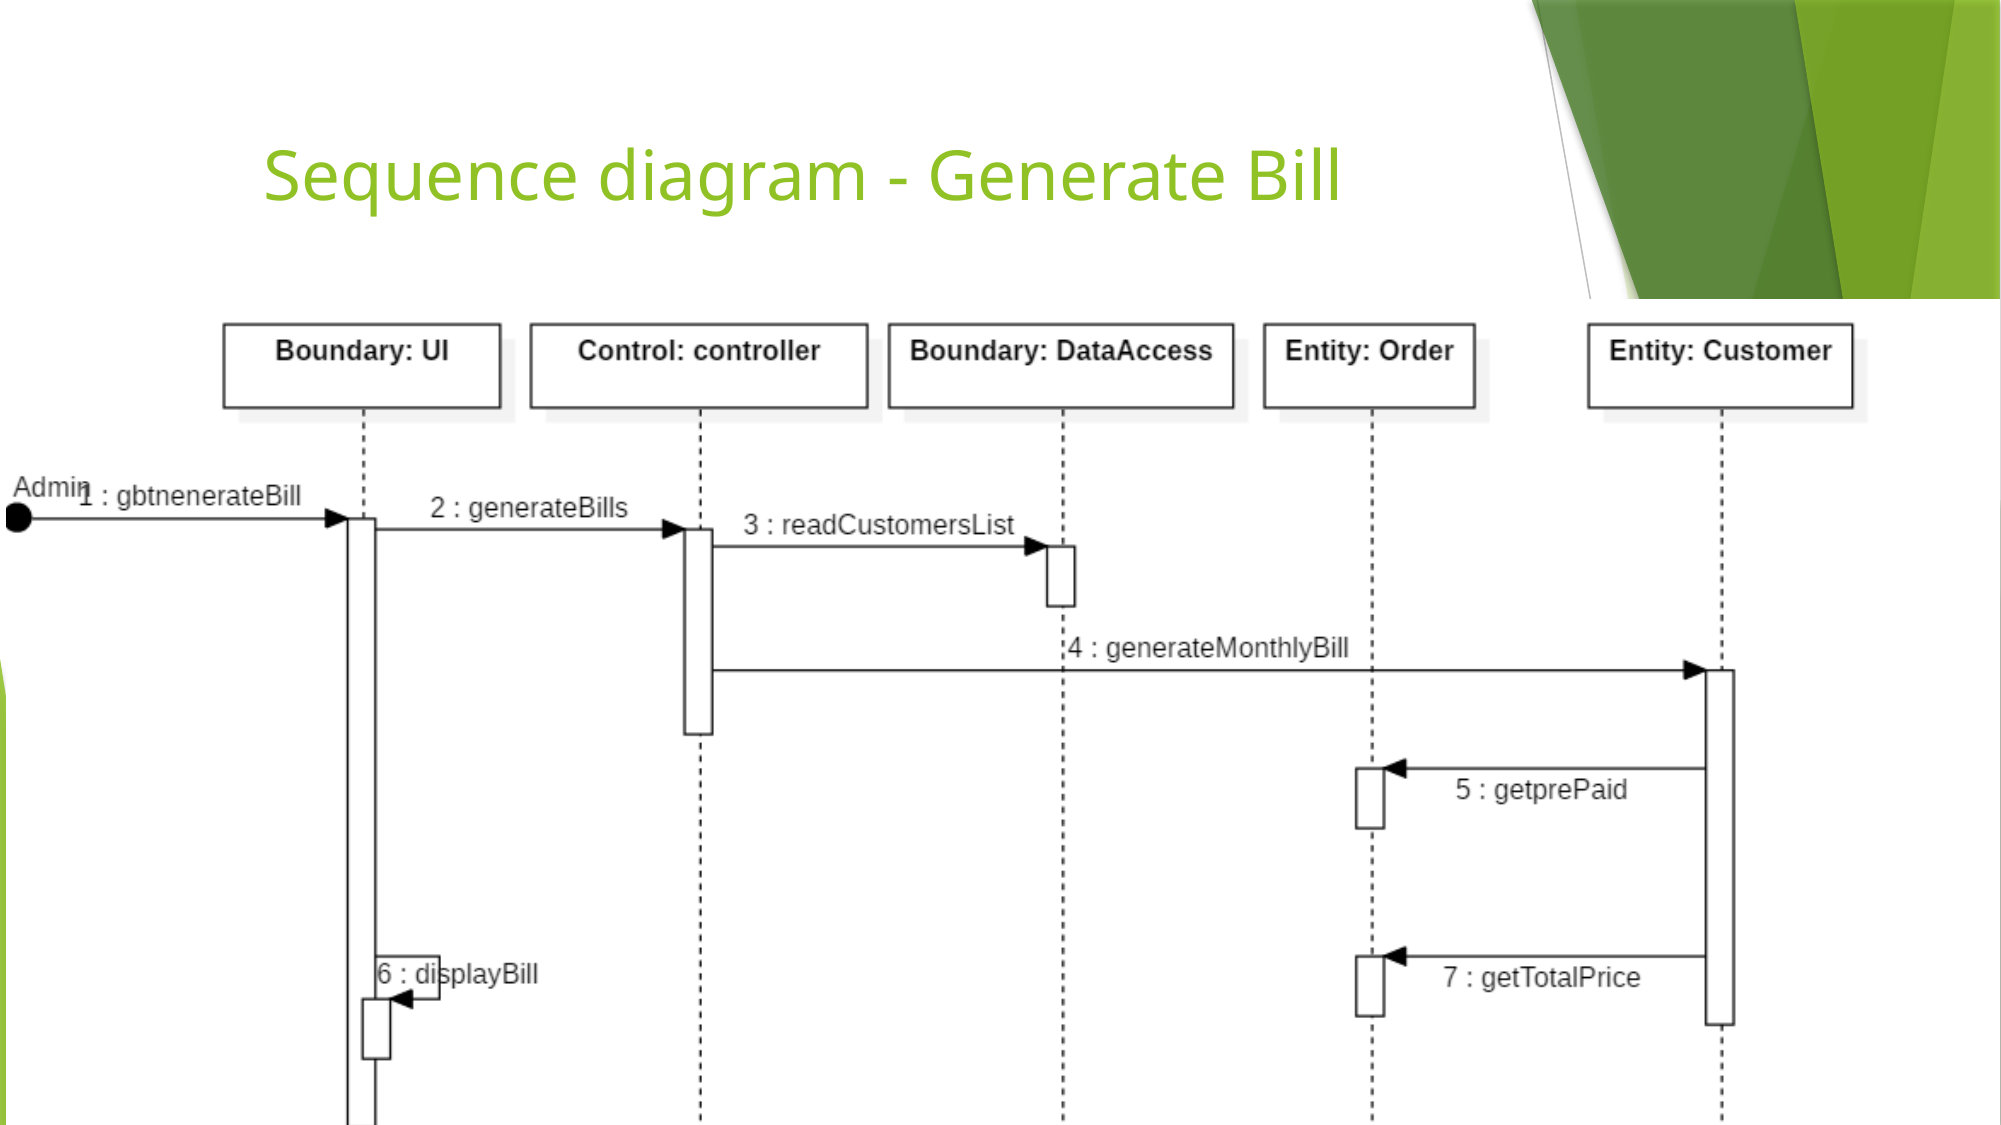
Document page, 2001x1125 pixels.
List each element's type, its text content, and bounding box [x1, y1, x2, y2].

title Sequence diagram - Generate Bill [83, 123, 1482, 277]
picture [5, 299, 2000, 1125]
